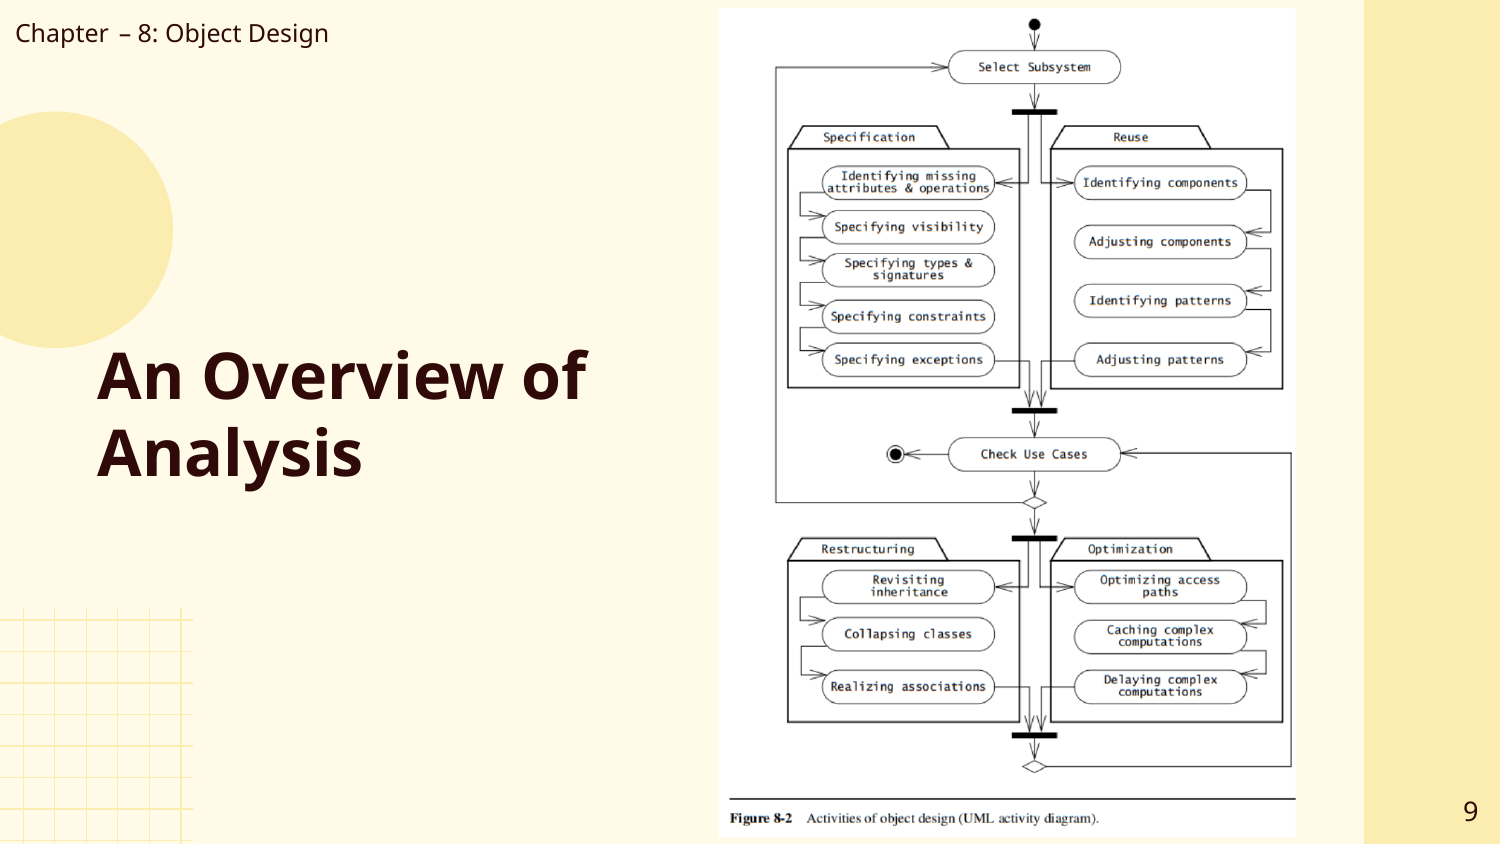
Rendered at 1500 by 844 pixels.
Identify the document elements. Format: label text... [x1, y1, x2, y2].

slide_number 9 [1403, 779, 1494, 844]
picture [592, 8, 1422, 837]
title An Overview of Analysis [82, 252, 587, 505]
text_box Chapter – 8: Object Design [0, 0, 1001, 43]
